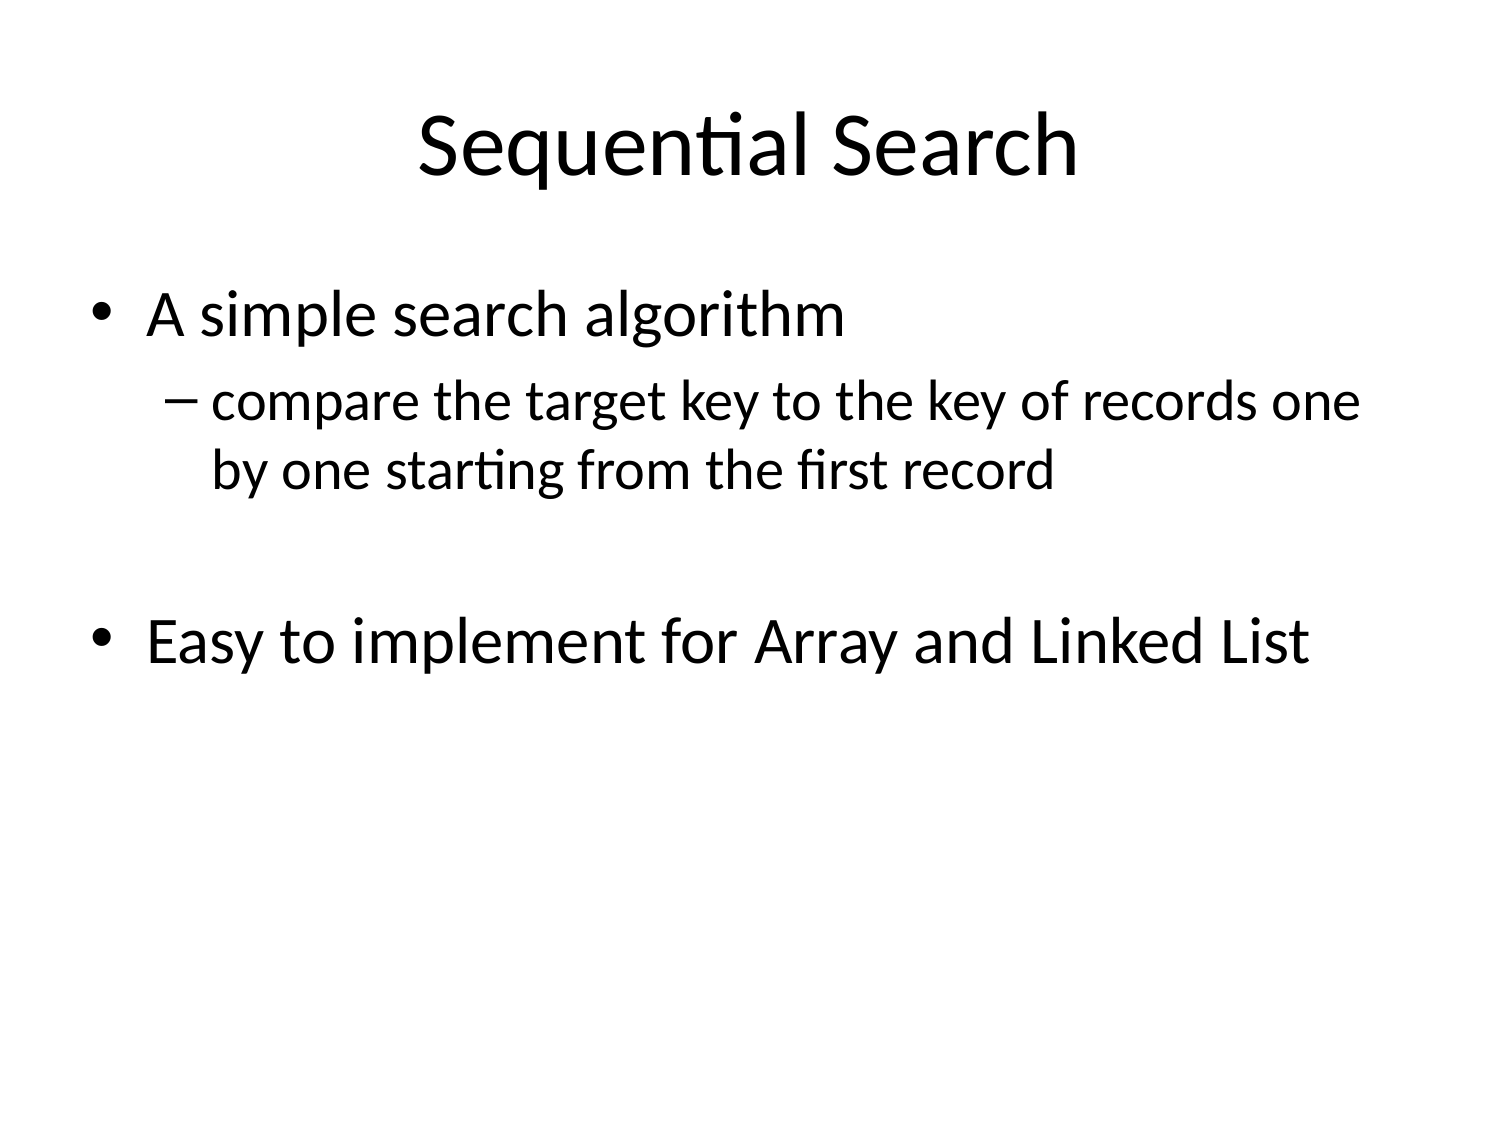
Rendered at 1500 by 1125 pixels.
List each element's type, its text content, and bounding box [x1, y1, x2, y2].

title Sequential Search [75, 45, 1425, 233]
list A simple search algorithm compare the target key to the key of records one by one starting from the first record Easy to implement for Array and Linked List [75, 262, 1425, 1005]
